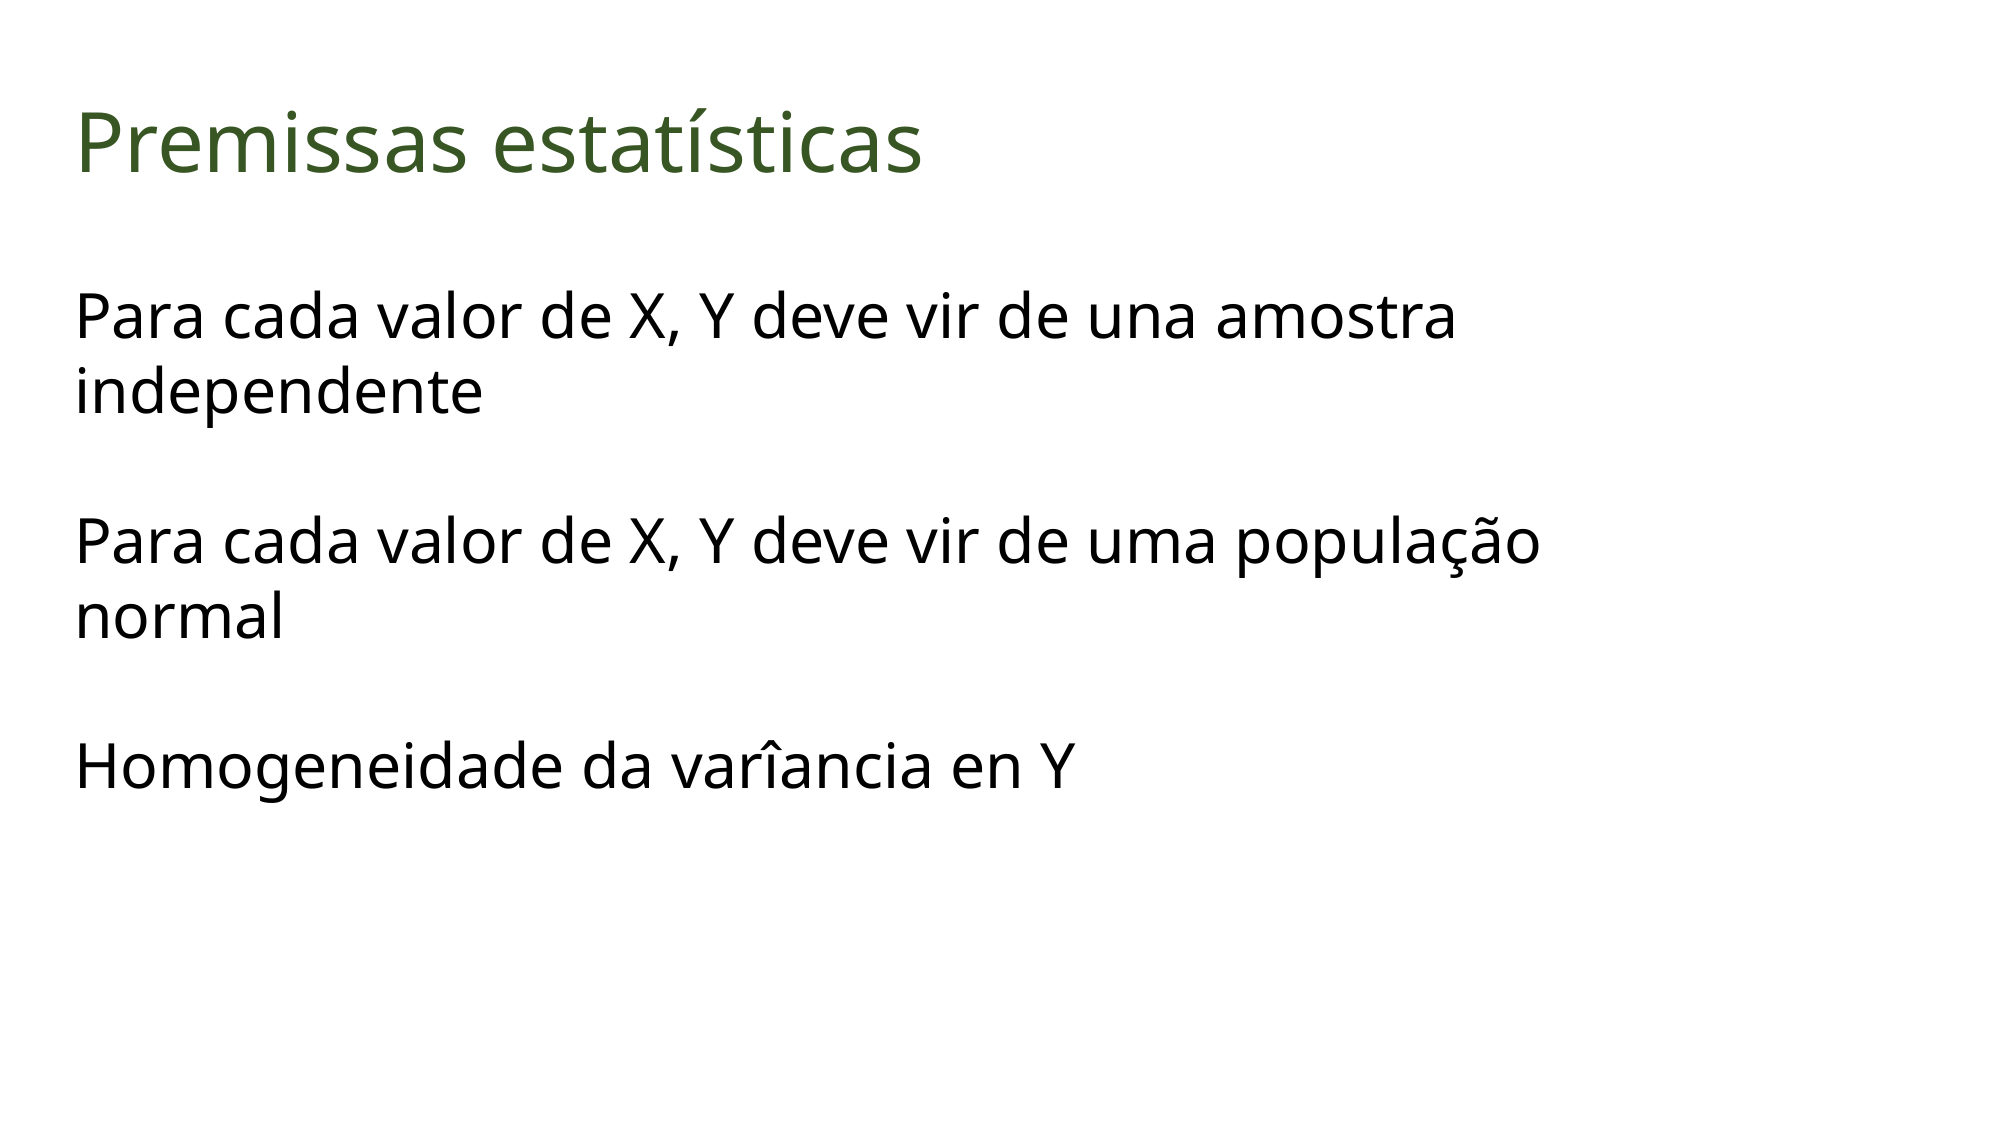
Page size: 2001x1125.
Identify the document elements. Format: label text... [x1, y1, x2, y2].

text_box Premissas estatísticas [59, 81, 1173, 197]
text_box Para cada valor de X, Y deve vir de una amostra independente Para cada valor de X, Y deve vir de uma população normal Homogeneidade da varîancia en Y [59, 269, 1633, 809]
